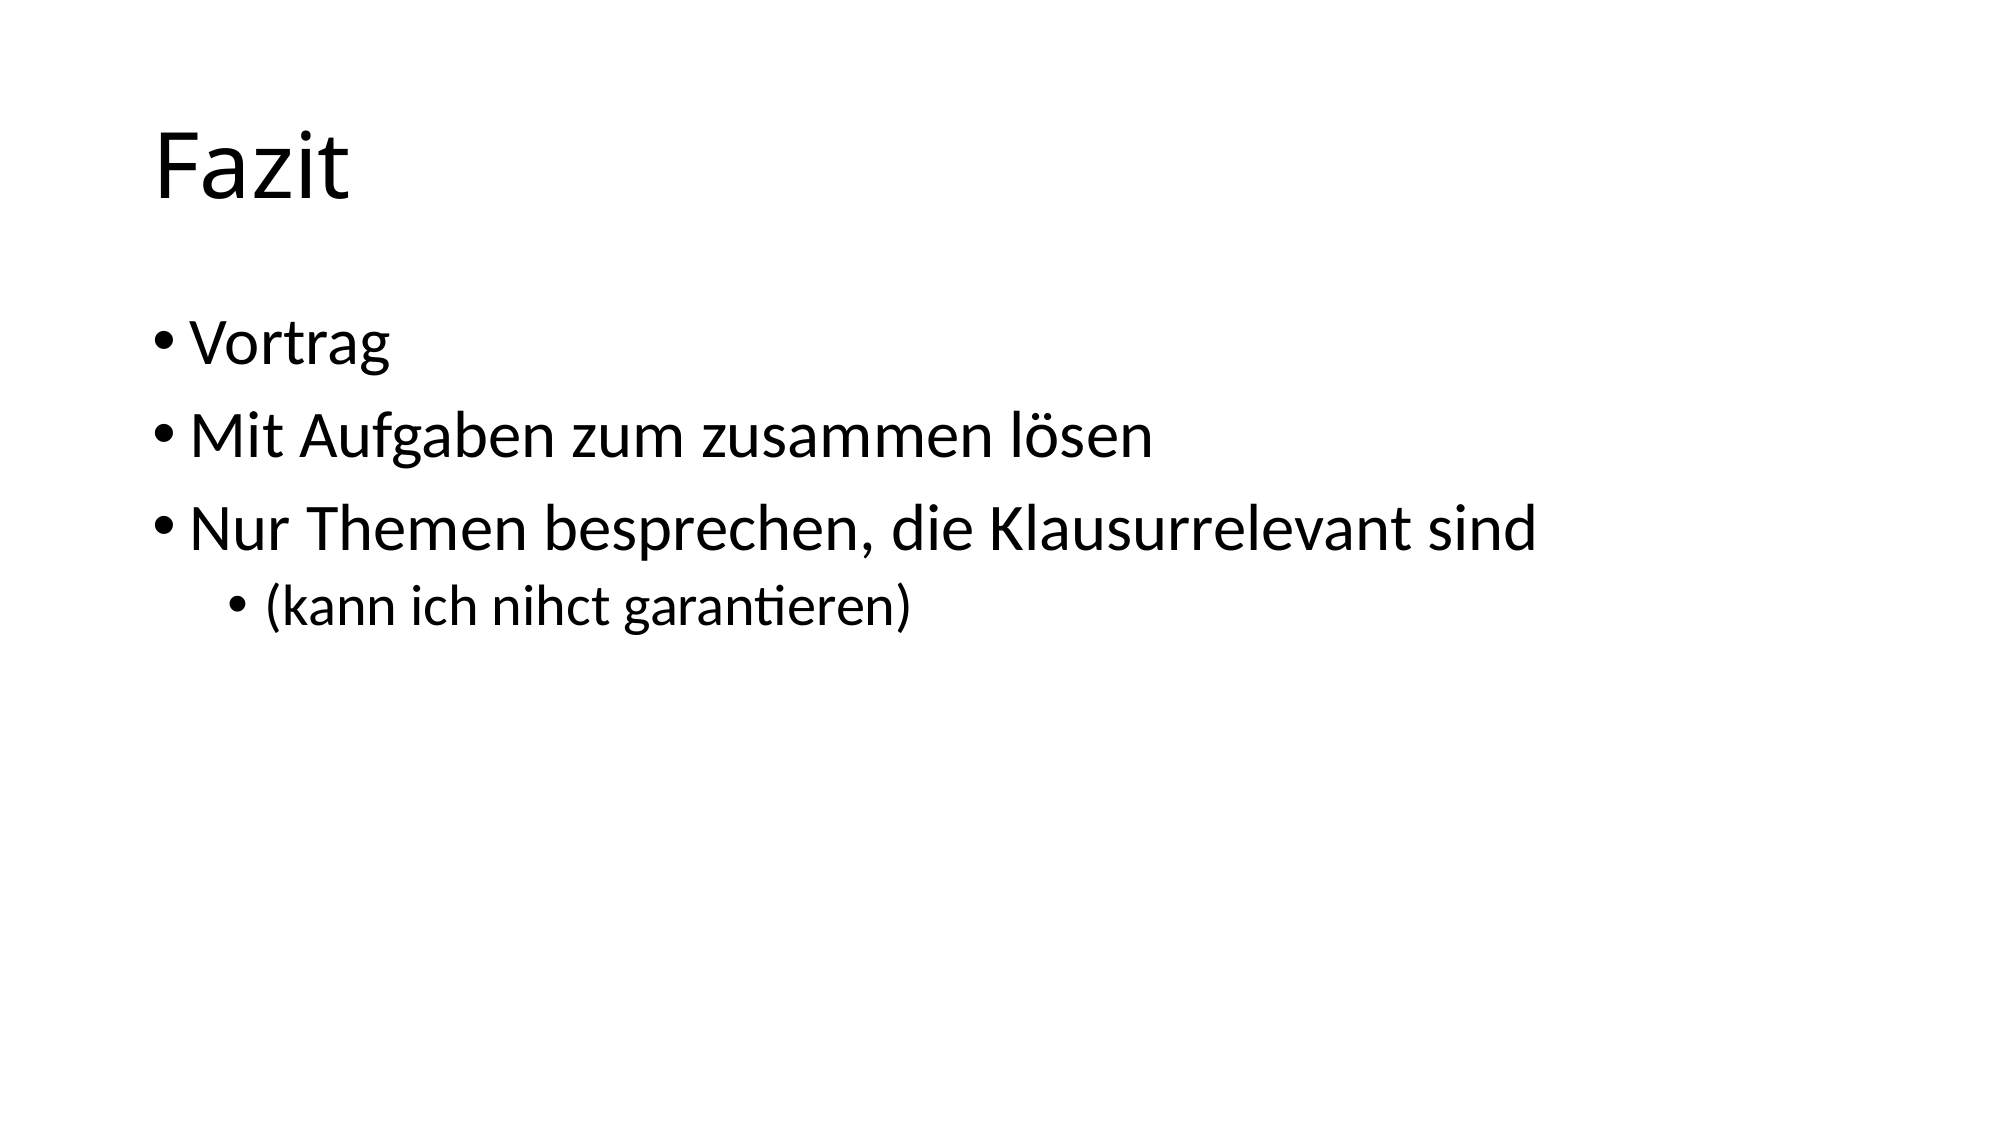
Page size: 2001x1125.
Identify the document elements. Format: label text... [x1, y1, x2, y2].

title Fazit [137, 59, 1863, 278]
list Vortrag Mit Aufgaben zum zusammen lösen Nur Themen besprechen, die Klausurrelevant sind (kann ich nihct garantieren) [137, 299, 1863, 1014]
